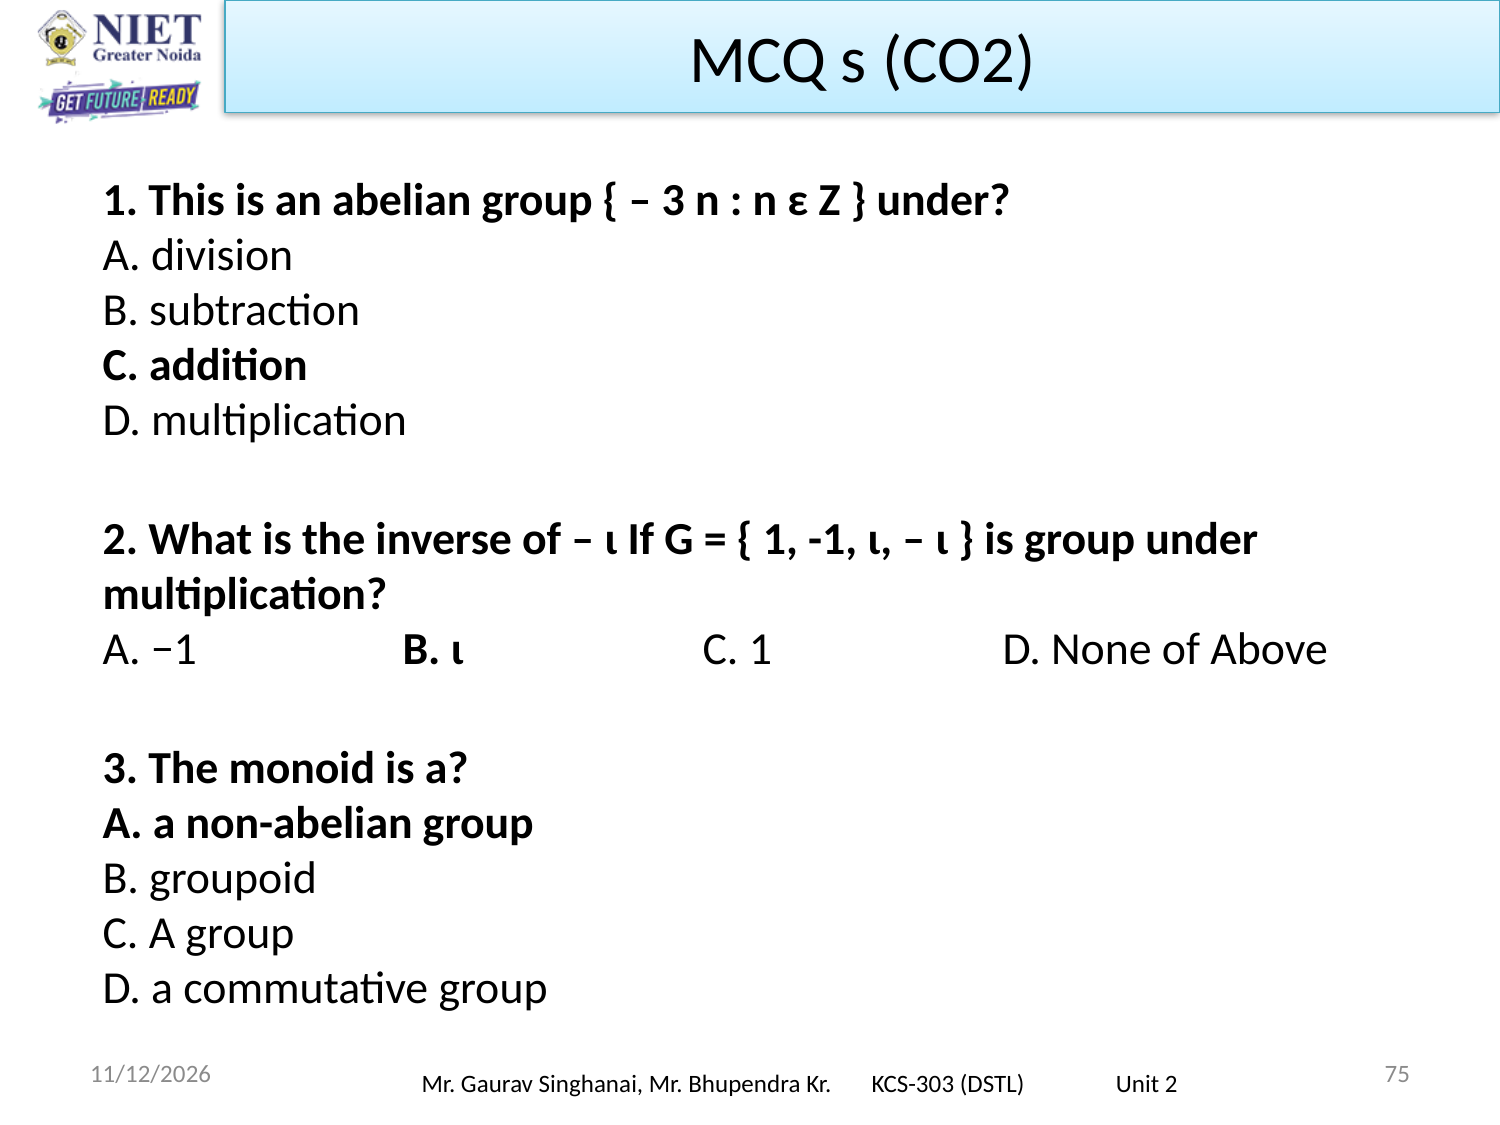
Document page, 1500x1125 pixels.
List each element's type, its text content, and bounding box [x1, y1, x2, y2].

text_box MCQ s (CO2) [238, 0, 1500, 113]
list 1. This is an abelian group { – 3 n : n ε Z } under? A. division B. subtraction C. addition D. multiplication 2. What is the inverse of – ι If G = { 1, -1, ι, – ι } is group under multiplication? A. −1 B. ι C. 1 D. None of Above 3. The monoid is a? A. a non-abelian group B. groupoid C. A group D. a commutative group [87, 162, 1438, 1022]
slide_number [75, 1042, 425, 1103]
picture [0, 0, 238, 135]
slide_number 75 [1074, 1042, 1425, 1103]
footer Mr. Gaurav Singhanai, Mr. Bhupendra Kr. KCS-303 (DSTL) Unit 2 [387, 1052, 1213, 1113]
